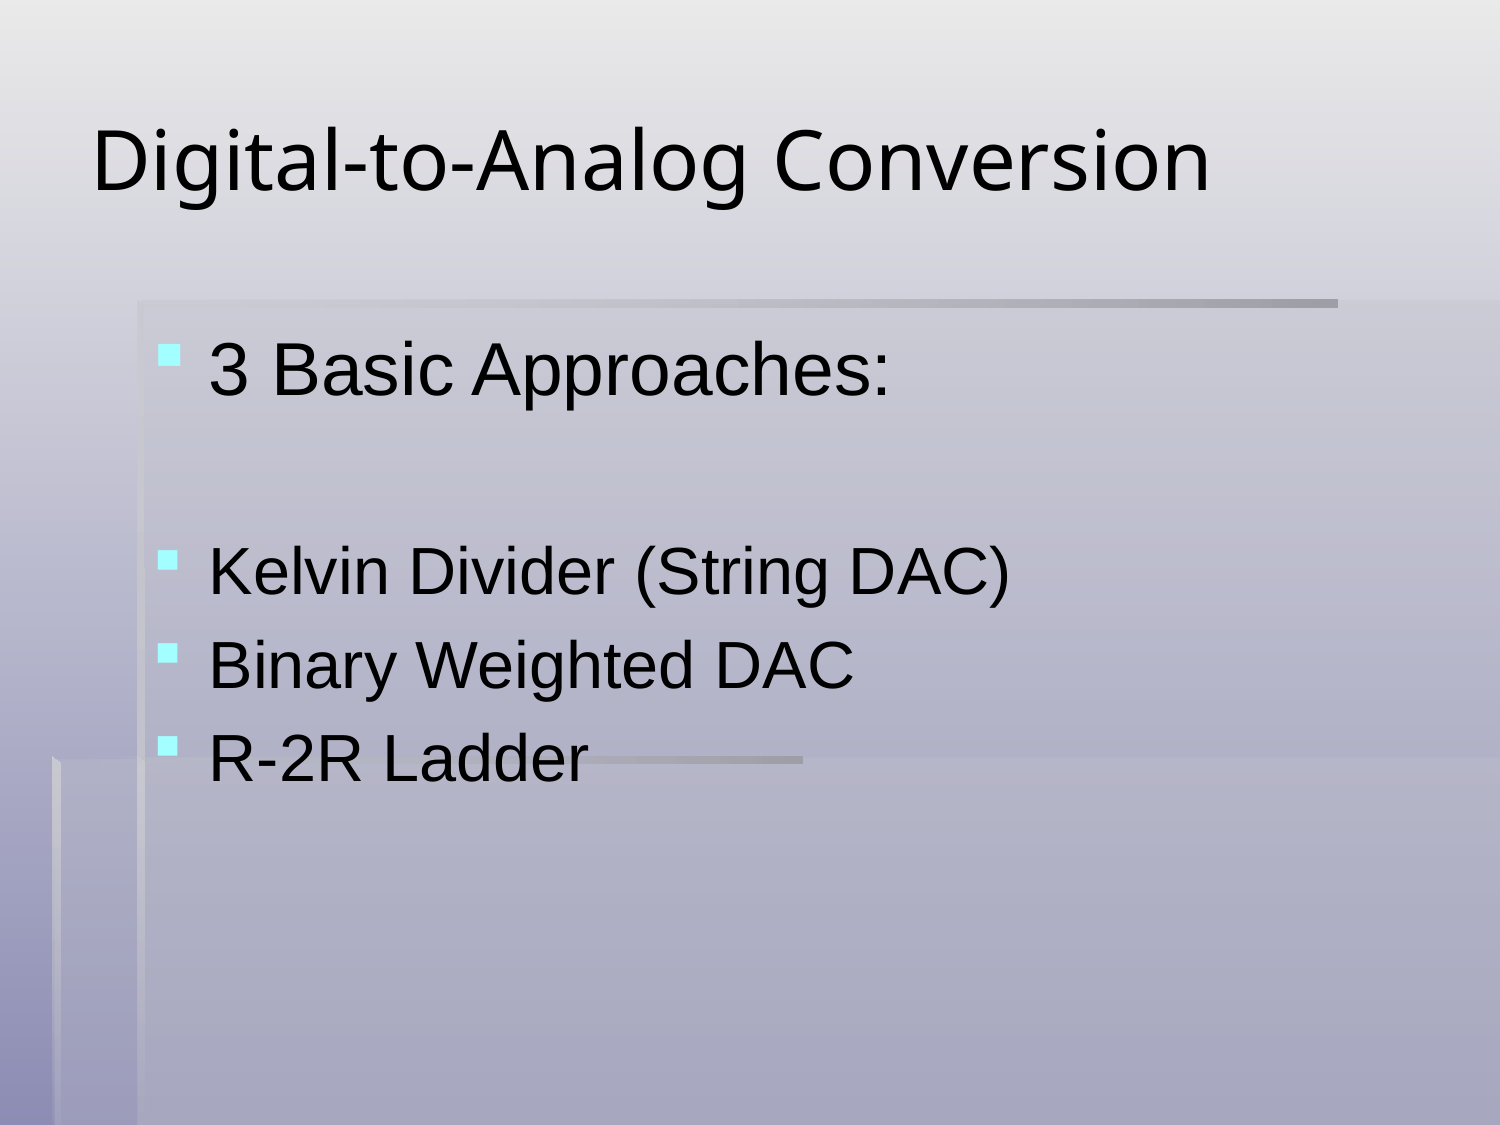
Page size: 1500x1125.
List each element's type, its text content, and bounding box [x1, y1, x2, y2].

title Digital-to-Analog Conversion [75, 40, 1451, 275]
list 3 Basic Approaches: Kelvin Divider (String DAC) Binary Weighted DAC R-2R Ladder [137, 312, 1451, 1000]
